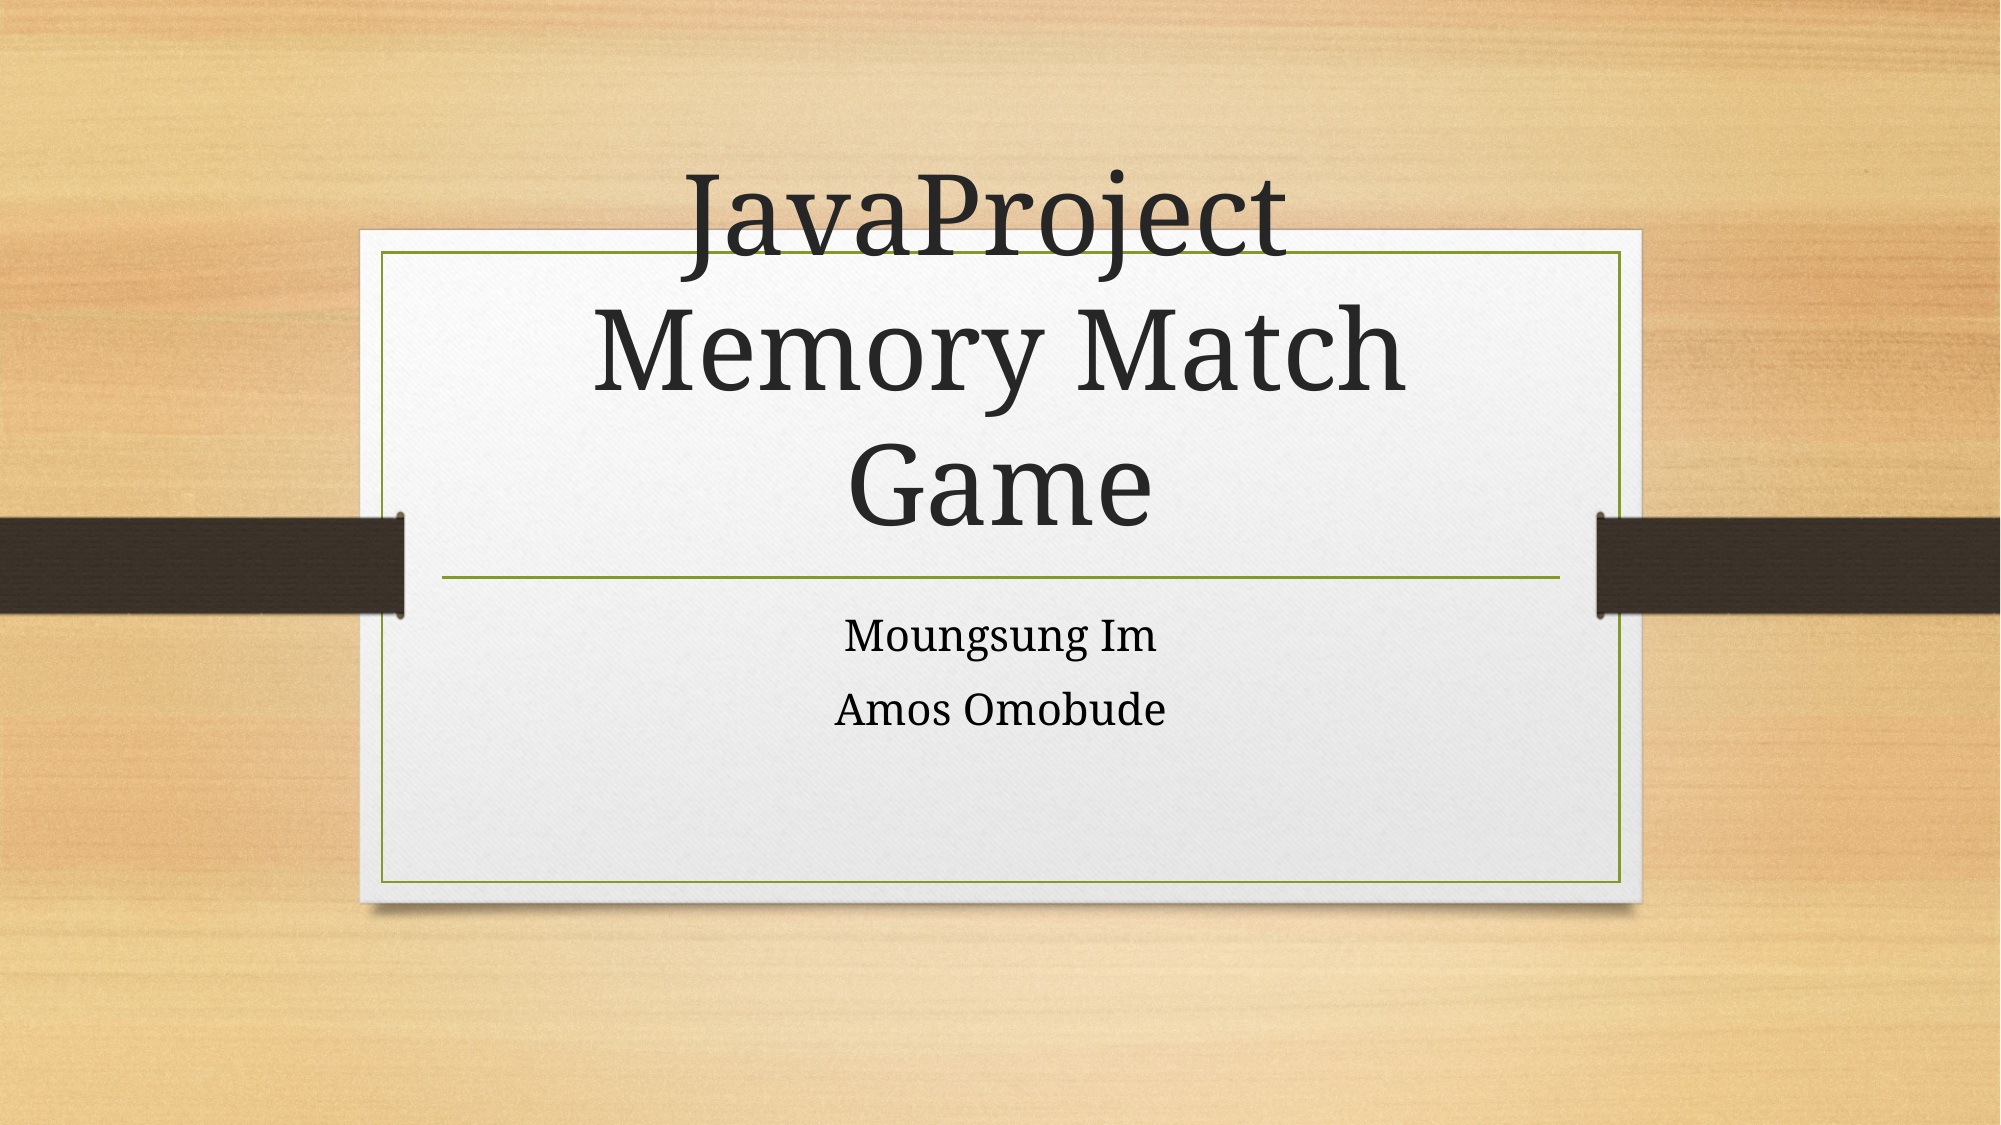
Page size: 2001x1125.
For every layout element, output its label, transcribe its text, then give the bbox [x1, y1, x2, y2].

picture [0, 0, 2001, 1125]
title JavaProject Memory Match Game [441, 306, 1560, 556]
subtitle Moungsung Im Amos Omobude [441, 600, 1560, 817]
